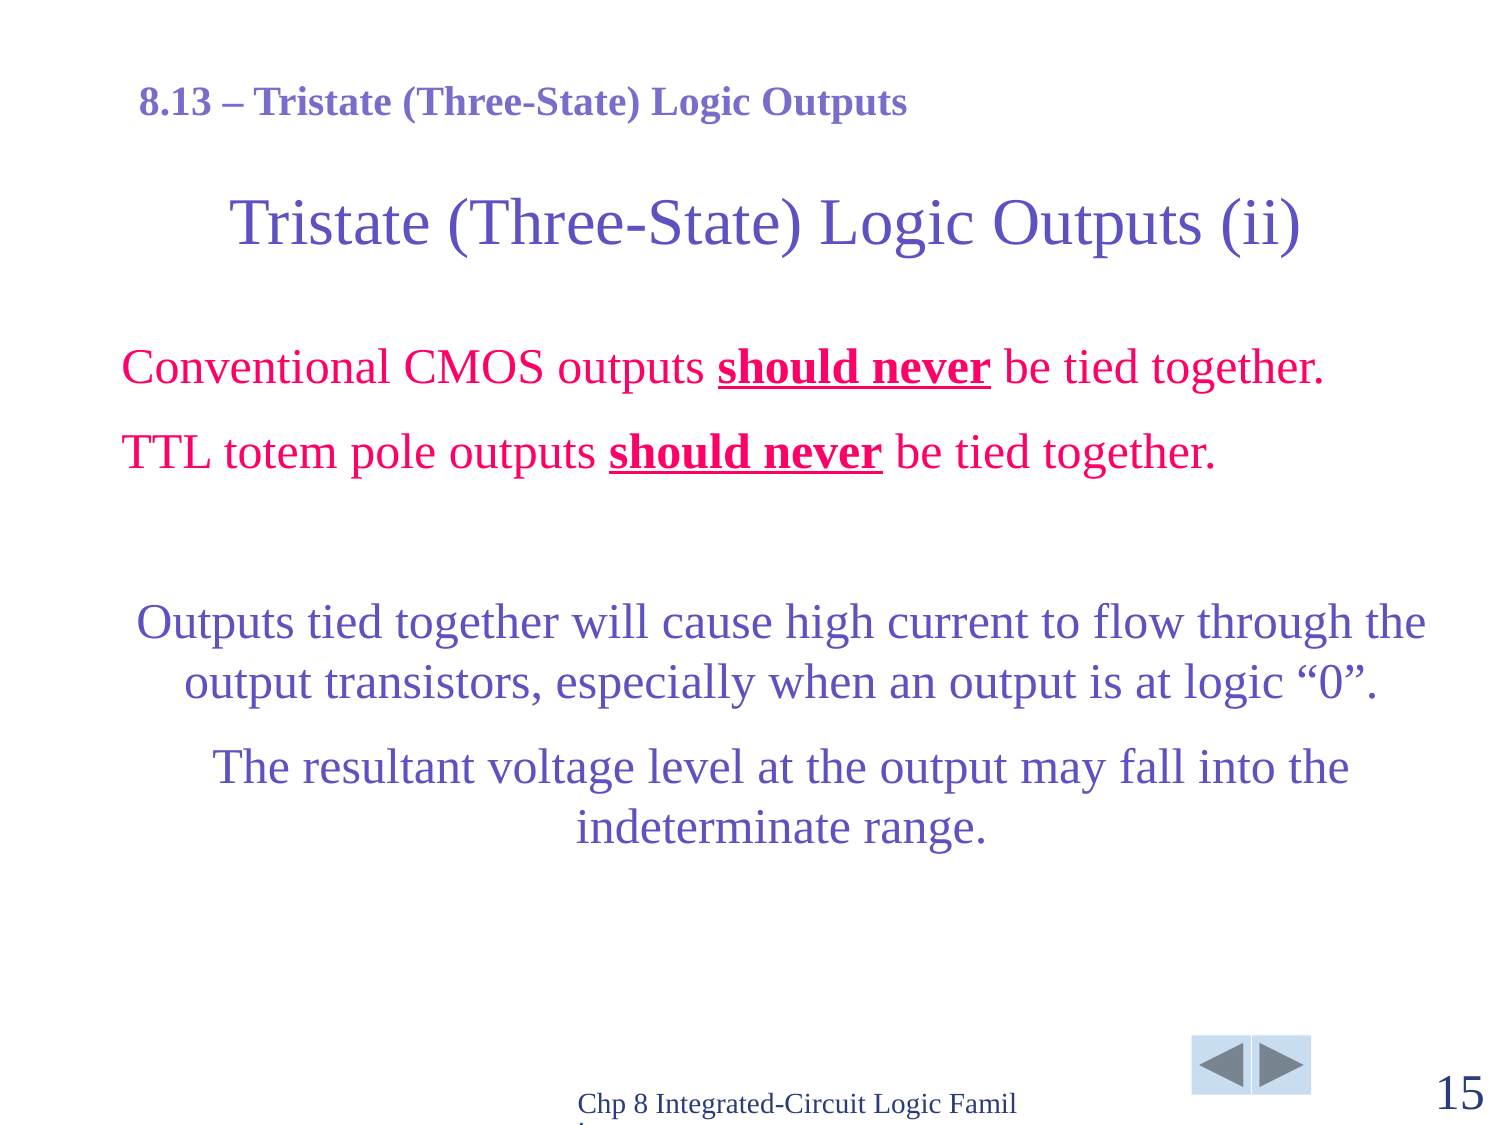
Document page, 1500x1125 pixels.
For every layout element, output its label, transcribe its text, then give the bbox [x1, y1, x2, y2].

text_box 8.13 – Tristate (Three-State) Logic Outputs [123, 66, 929, 132]
footer Chp 8 Integrated-Circuit Logic Families [562, 1052, 1038, 1125]
title Tristate (Three-State) Logic Outputs (ii) [229, 161, 1357, 258]
text_box Conventional CMOS outputs should never be tied together. TTL totem pole outputs should never be tied together. Outputs tied together will cause high current to flow through the output transistors, especially when an output is at logic “0”. The resultant voltage level at the output may fall into the indeterminate range. [106, 325, 1457, 861]
slide_number 15 [1350, 1052, 1500, 1125]
